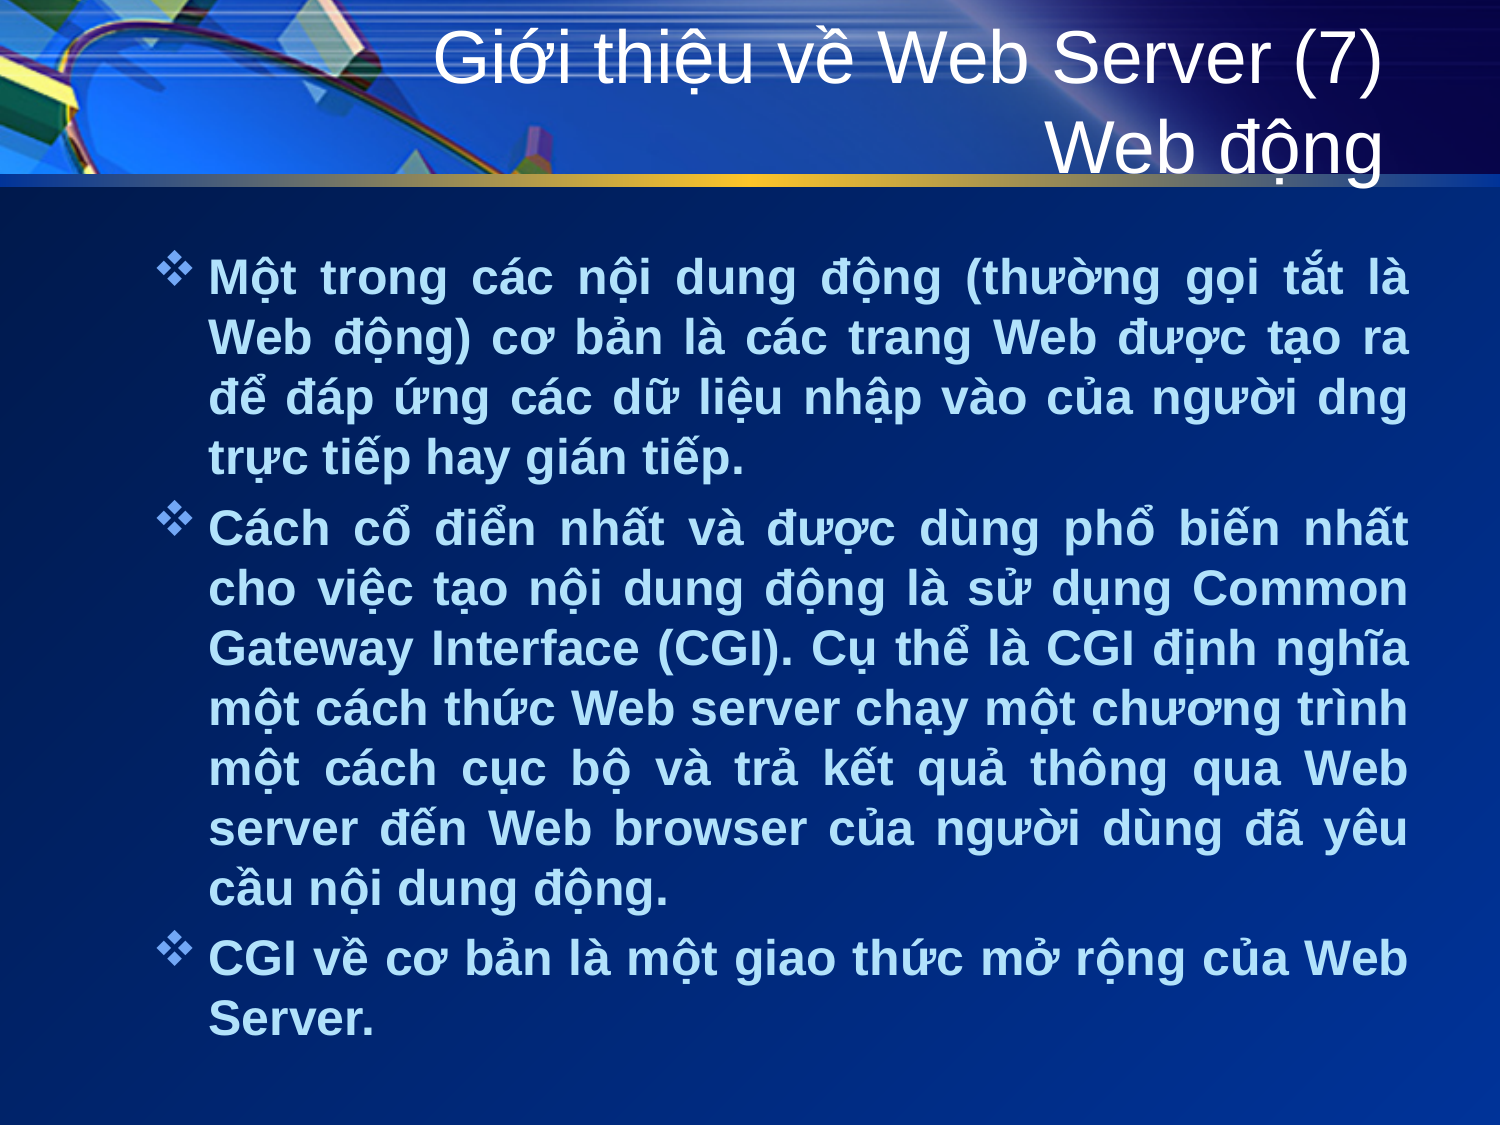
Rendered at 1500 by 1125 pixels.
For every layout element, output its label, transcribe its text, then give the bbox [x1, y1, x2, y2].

title Giới thiệu về Web Server (7) Web động [162, 52, 1401, 145]
picture [0, 0, 1500, 175]
list Một trong các nội dung động (thường gọi tắt là Web động) cơ bản là các trang Web được tạo ra để đáp ứng các dữ liệu nhập vào của người dng trực tiếp hay gián tiếp. Cách cổ điển nhất và được dùng phổ biến nhất cho việc tạo nội dung động là sử dụng Common Gateway Interface (CGI). Cụ thể là CGI định nghĩa một cách thức Web server chạy một chương trình một cách cục bộ và trả kết quả thông qua Web server đến Web browser của người dùng đã yêu cầu nội dung động. CGI về cơ bản là một giao thức mở rộng của Web Server. [137, 237, 1426, 1063]
